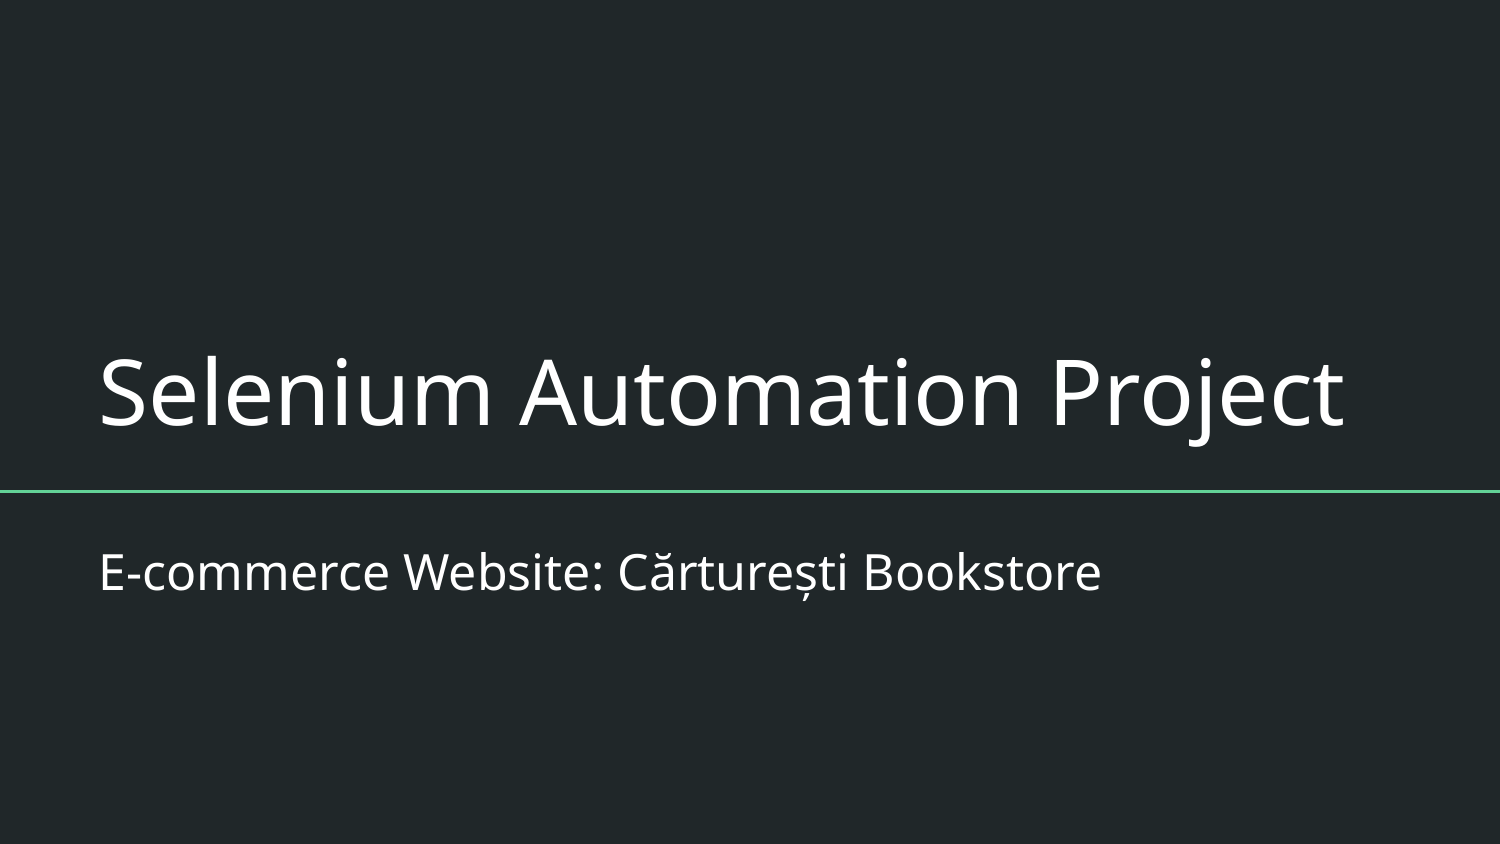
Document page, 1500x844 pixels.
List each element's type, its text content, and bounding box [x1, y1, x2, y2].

subtitle E-commerce Website: Cărturești Bookstore [83, 522, 1417, 626]
title Selenium Automation Project [83, 206, 1417, 467]
